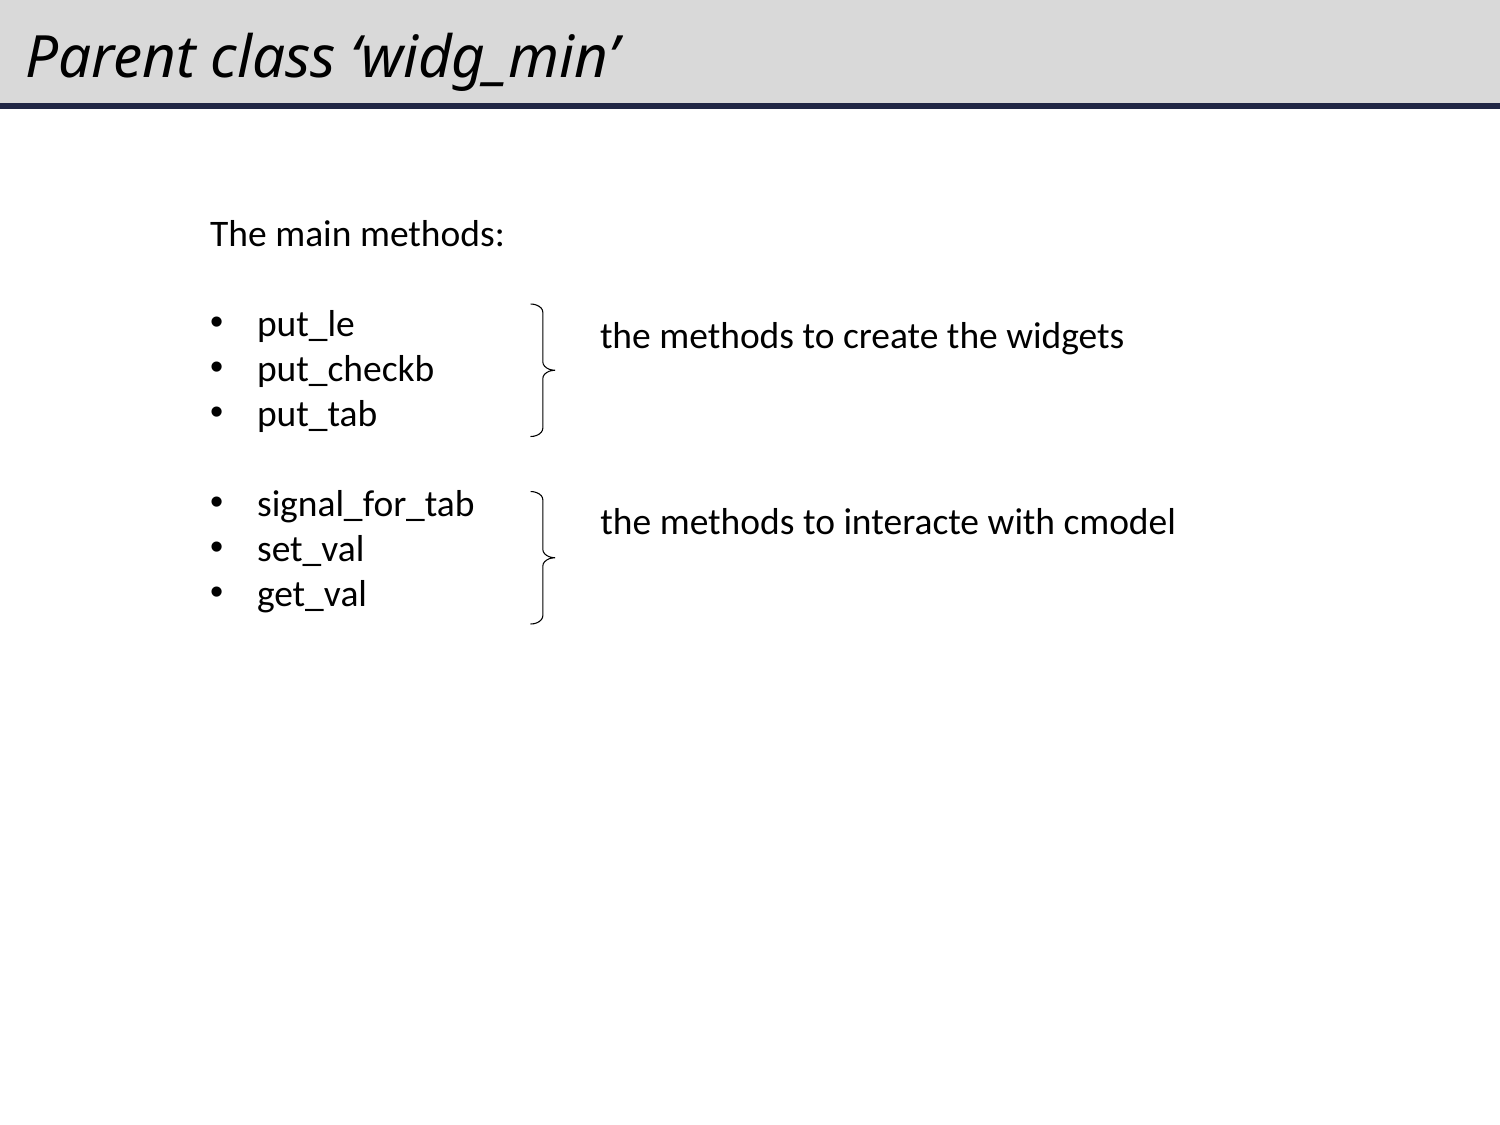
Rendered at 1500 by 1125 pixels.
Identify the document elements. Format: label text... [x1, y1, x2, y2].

text_box [530, 490, 556, 625]
title Parent class ‘widg_min’ [10, 0, 1416, 118]
text_box [530, 303, 556, 438]
text_box the methods to create the widgets [585, 304, 1141, 364]
text_box the methods to interacte with cmodel [585, 489, 1192, 550]
text_box The main methods: put_le put_checkb put_tab signal_for_tab set_val get_val [195, 201, 521, 667]
